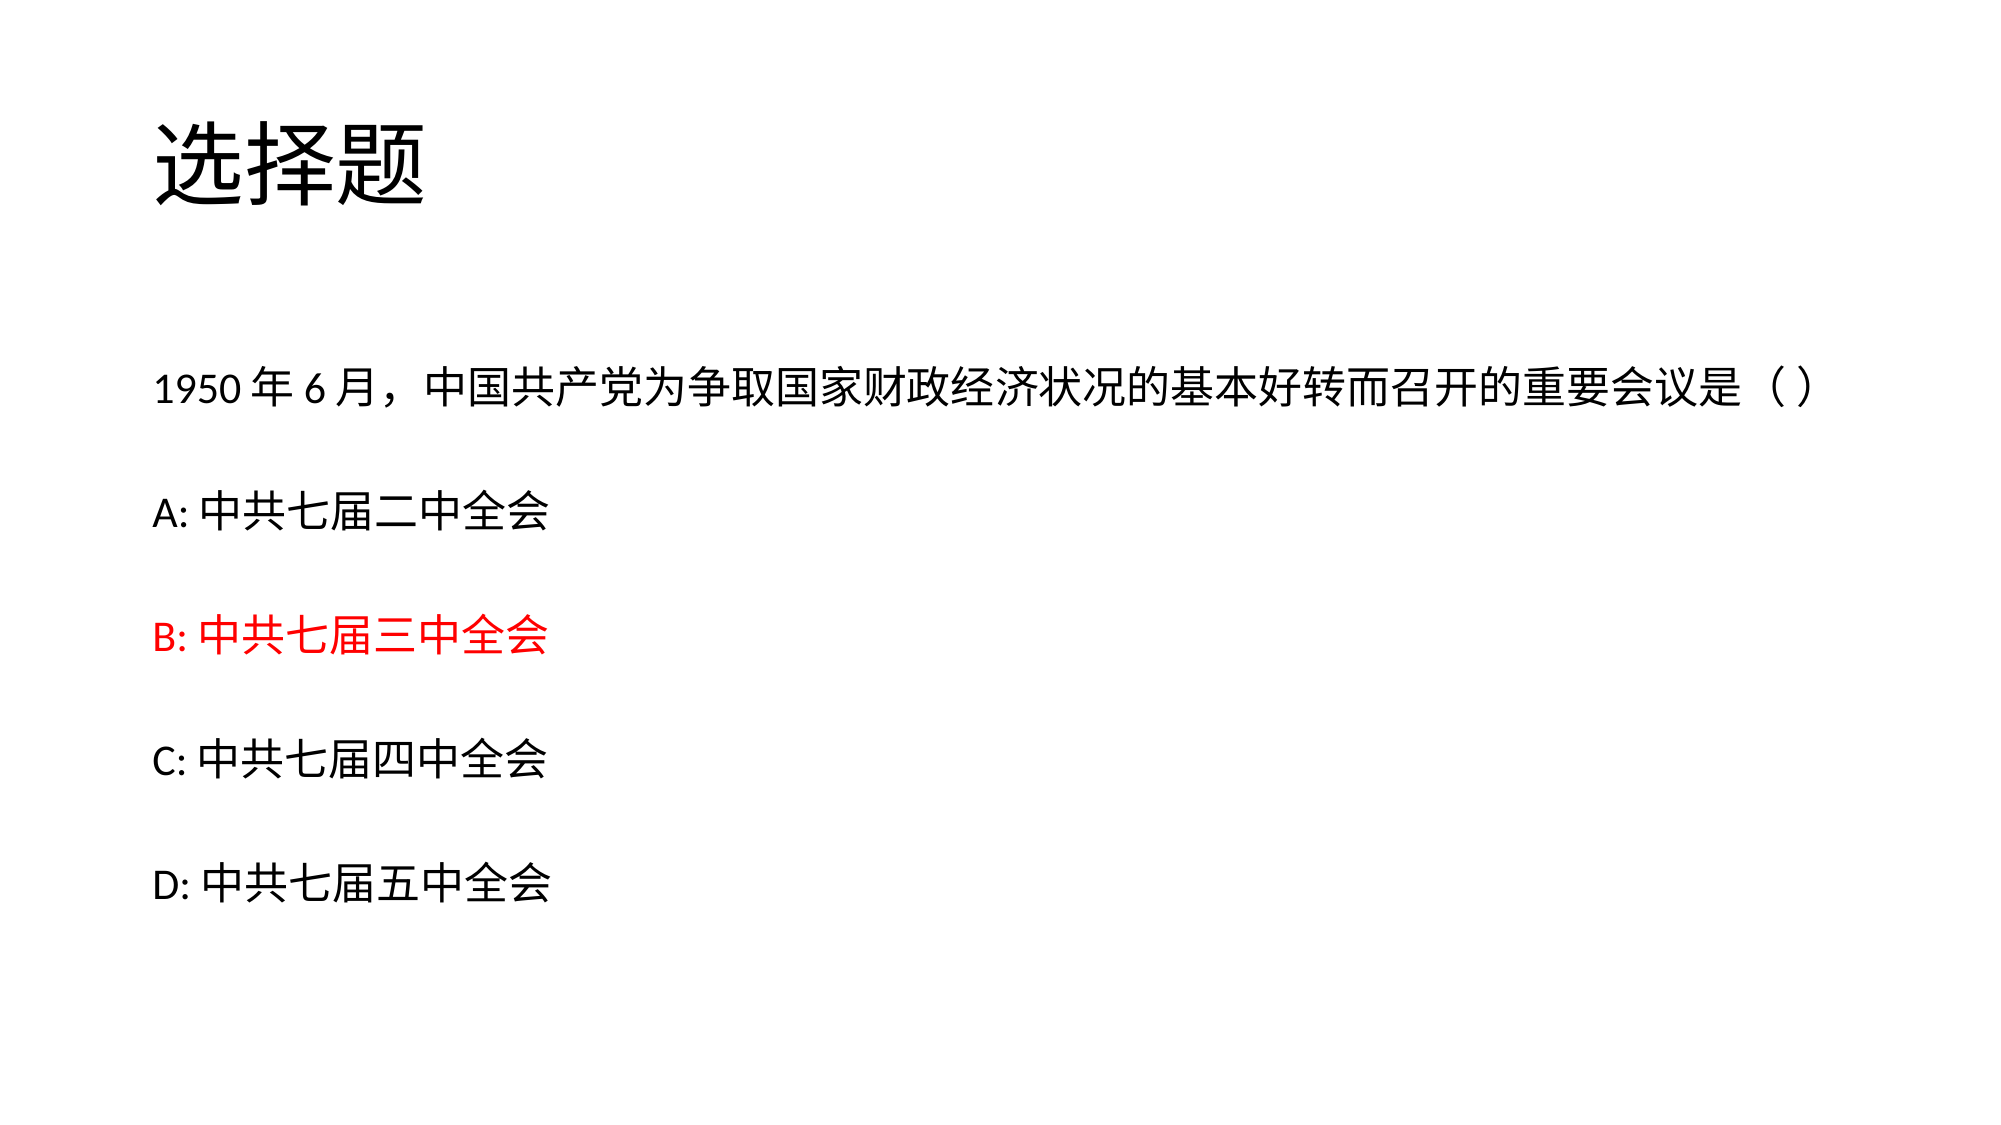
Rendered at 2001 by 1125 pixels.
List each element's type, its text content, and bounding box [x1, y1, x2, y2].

title 选择题 [137, 59, 1863, 278]
list 1950年6月，中国共产党为争取国家财政经济状况的基本好转而召开的重要会议是（ ） A:中共七届二中全会 B:中共七届三中全会 C:中共七届四中全会 D:中共七届五中全会 [137, 299, 1863, 1014]
